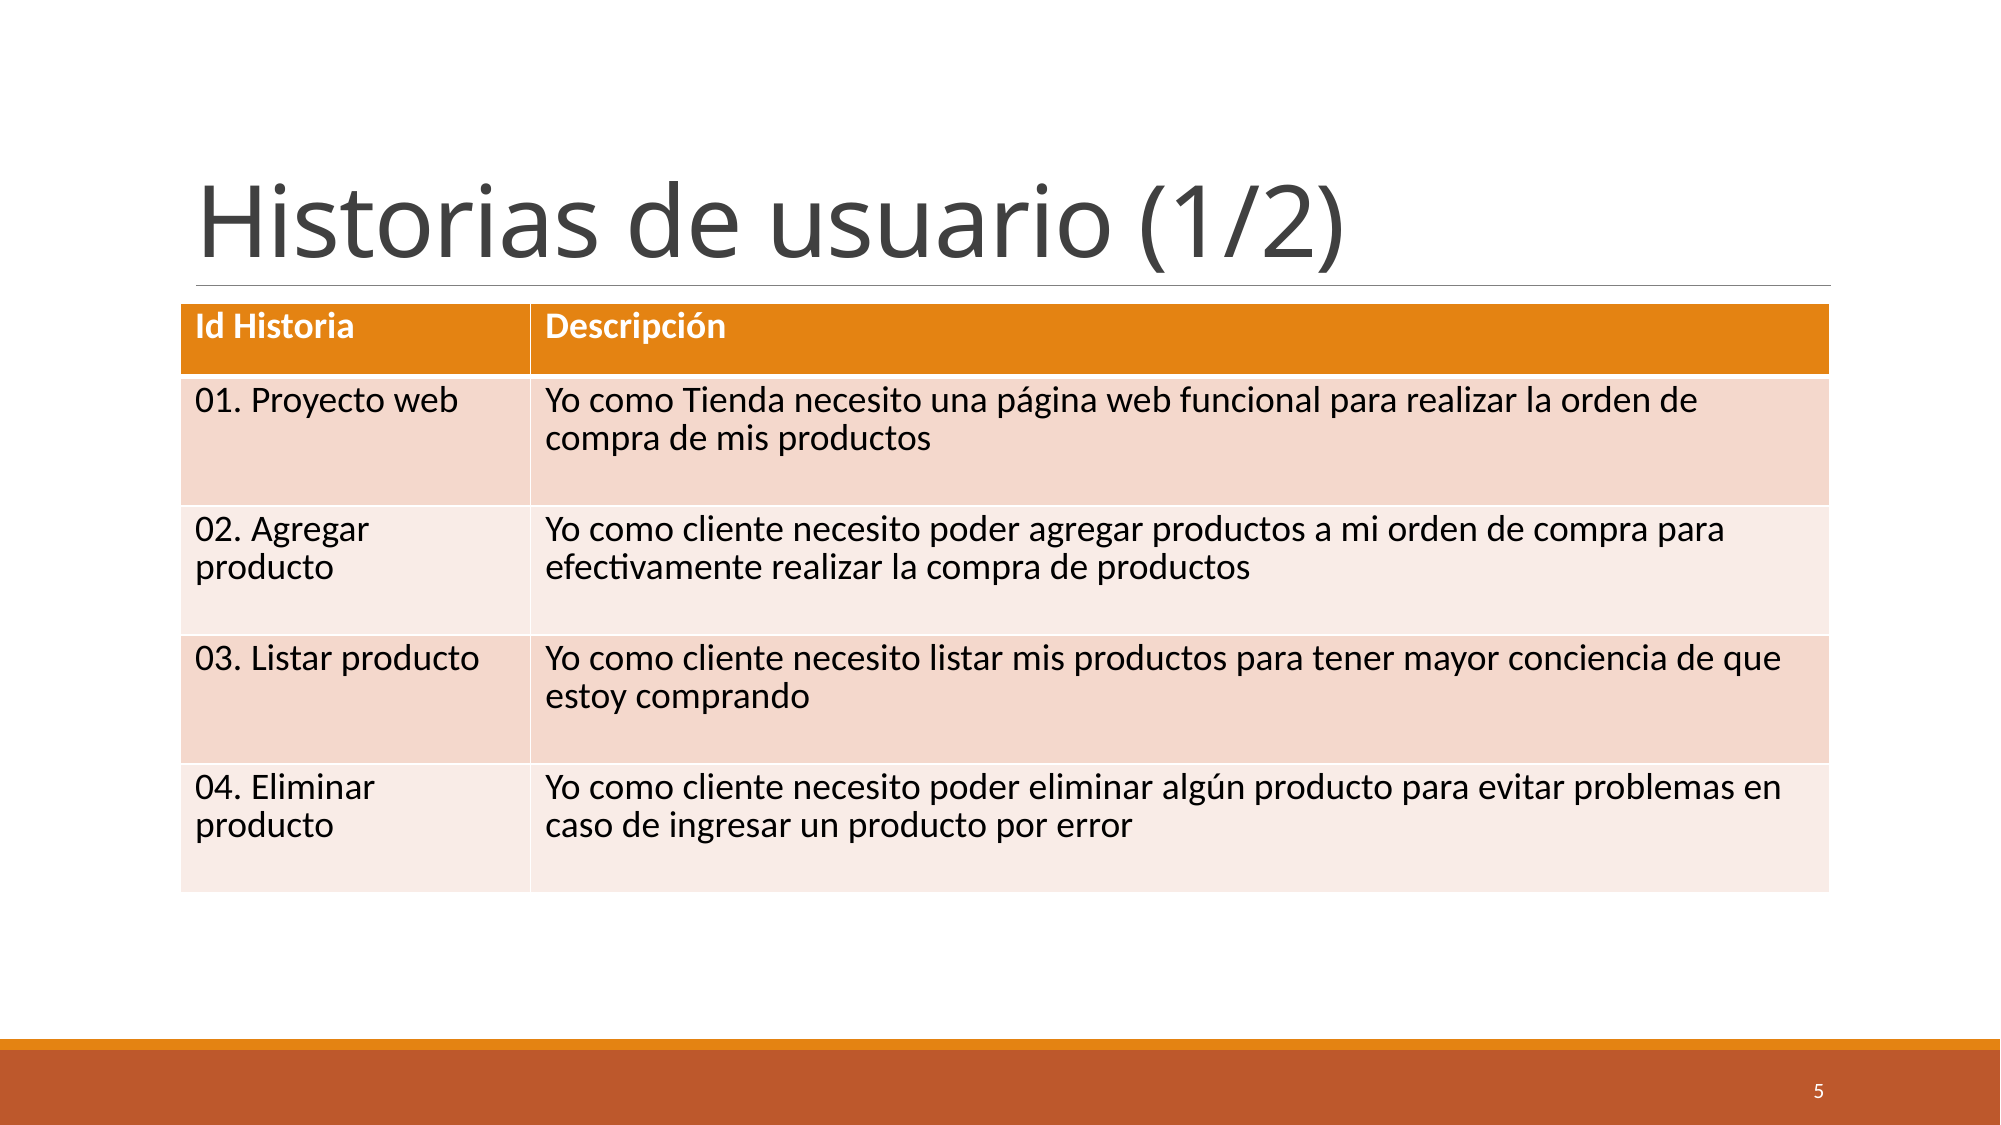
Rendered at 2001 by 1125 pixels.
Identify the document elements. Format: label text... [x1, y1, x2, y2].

table_cell 01. Proyecto web [181, 379, 530, 505]
table_cell Yo como Tienda necesito una página web funcional para realizar la orden de compra de mis productos [531, 379, 1829, 505]
table_header Id Historia [181, 304, 530, 374]
table_cell Yo como cliente necesito poder agregar productos a mi orden de compra para efectivamente realizar la compra de productos [531, 507, 1829, 634]
table_cell Yo como cliente necesito poder eliminar algún producto para evitar problemas en caso de ingresar un producto por error [531, 765, 1829, 892]
table_cell 03. Listar producto [181, 636, 530, 763]
title Historias de usuario (1/2) [180, 47, 1830, 285]
table_header Descripción [531, 304, 1829, 374]
table_cell Yo como cliente necesito listar mis productos para tener mayor conciencia de que estoy comprando [531, 636, 1829, 763]
table_cell 04. Eliminar producto [181, 765, 530, 892]
slide_number 5 [1624, 1059, 1840, 1120]
table_cell 02. Agregar producto [181, 507, 530, 634]
